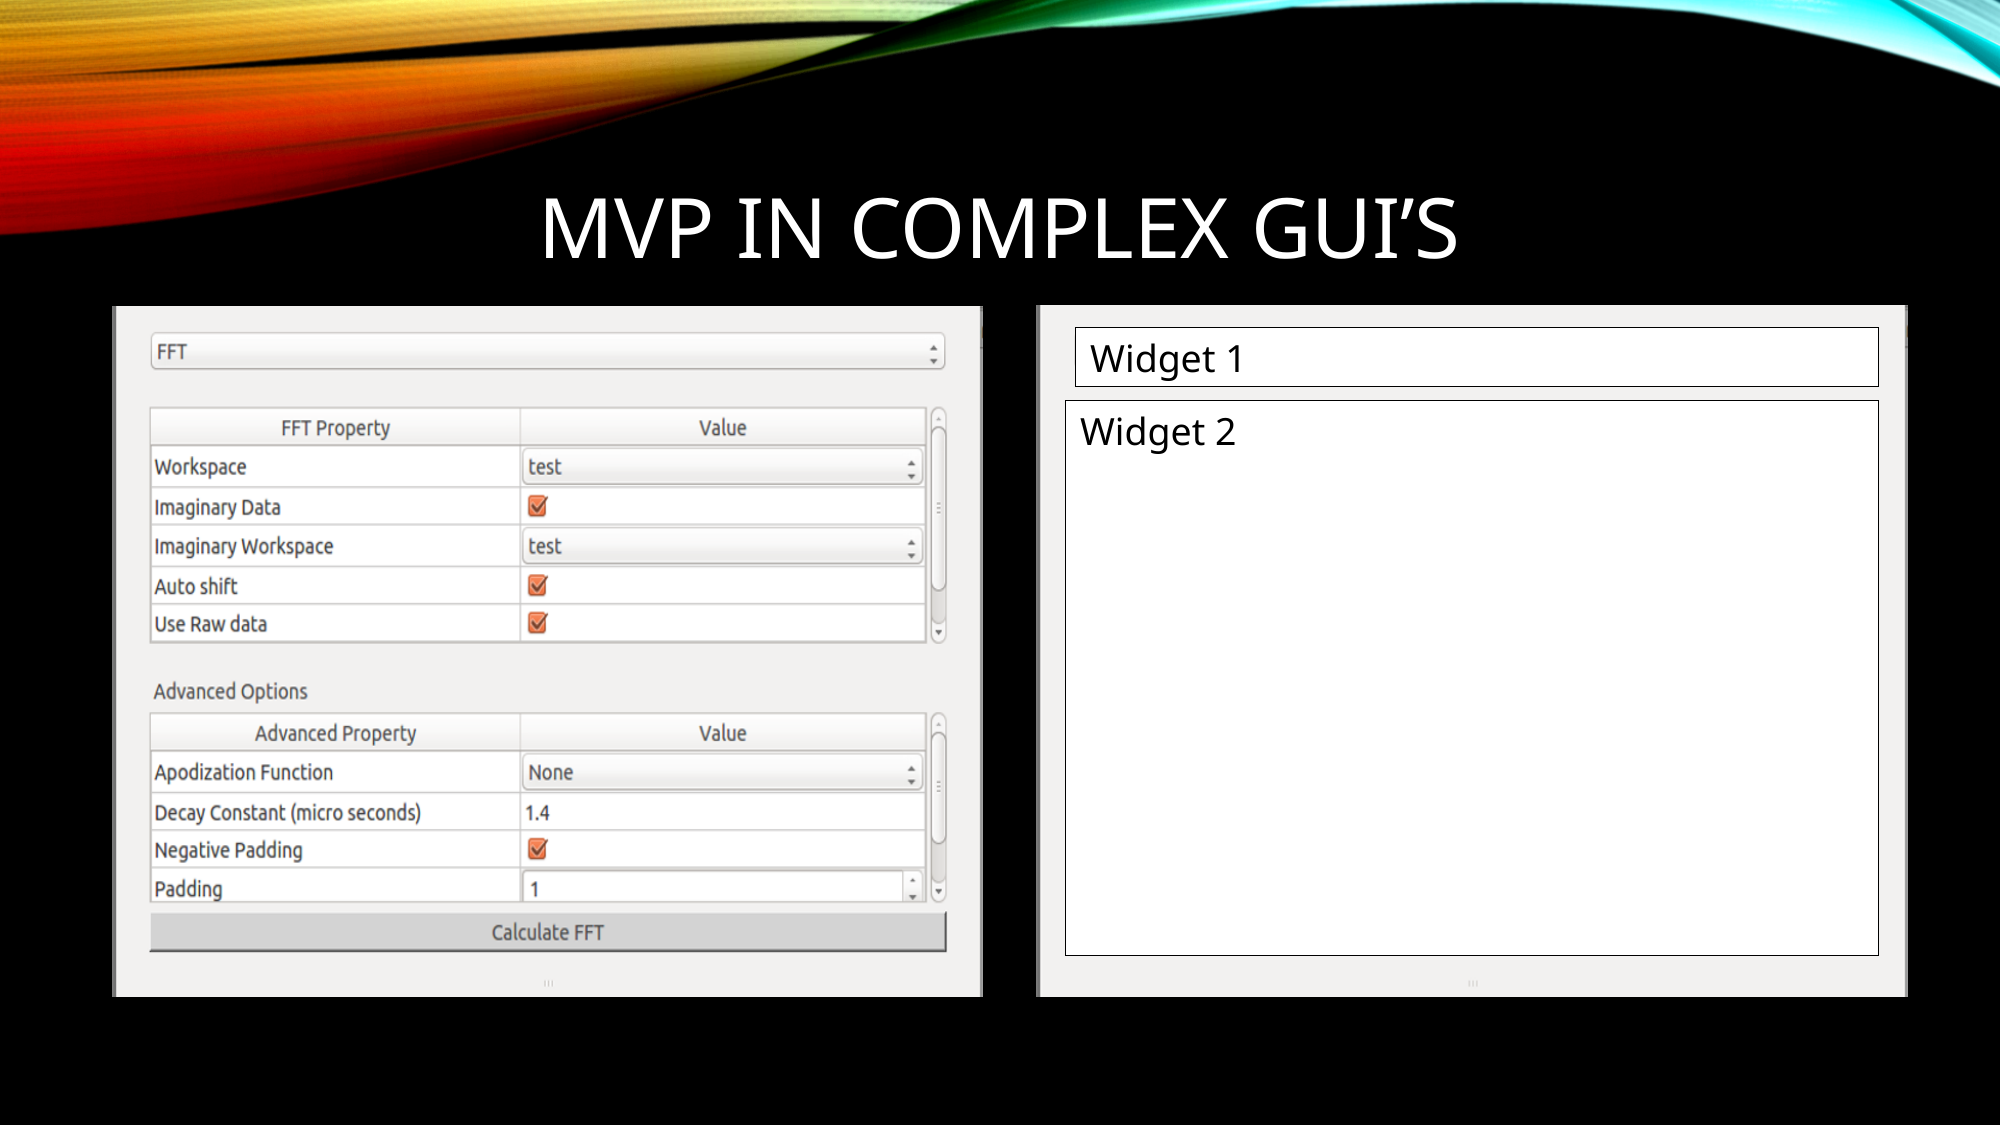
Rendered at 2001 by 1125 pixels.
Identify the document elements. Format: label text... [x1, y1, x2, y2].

title MVP in complex GUI’s [112, 125, 1888, 338]
picture [112, 305, 984, 997]
picture [1036, 305, 1908, 997]
picture [0, 0, 2000, 237]
